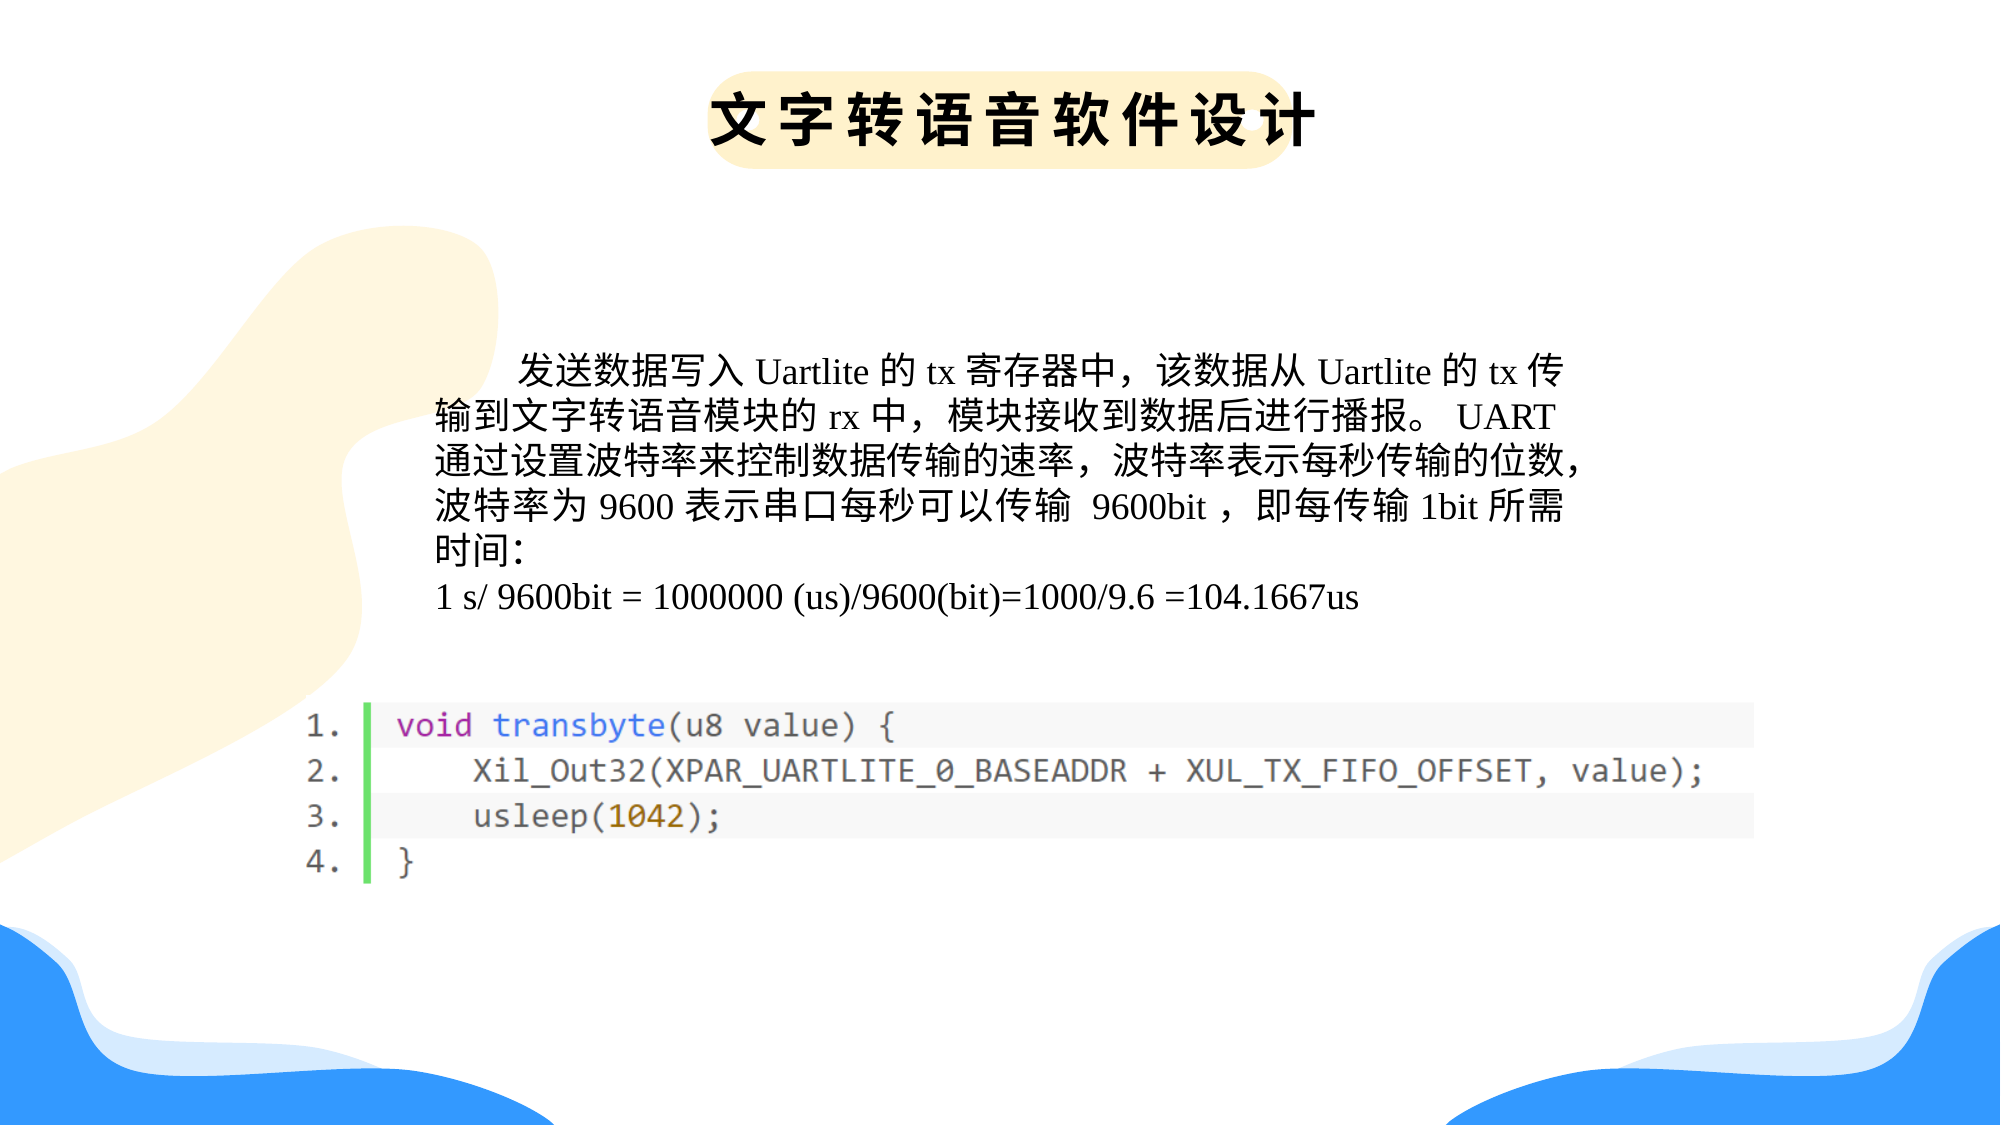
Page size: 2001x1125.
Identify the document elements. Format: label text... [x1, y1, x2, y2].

list 文字转语音软件设计 [688, 75, 1339, 163]
picture [305, 695, 1754, 890]
text_box [0, 224, 500, 865]
text_box 发送数据写入Uartlite的tx寄存器中，该数据从Uartlite的tx传输到文字转语音模块的rx中，模块接收到数据后进行播报。UART通过设置波特率来控制数据传输的速率，波特率表示每秒传输的位数，波特率为9600表示串口每秒可以传输 9600bit，即每传输1bit所需时间： 1 s/ 9600bit = 1000000 (us)/9600(bit)=1000/9.6 =104.1667us [420, 339, 1580, 625]
